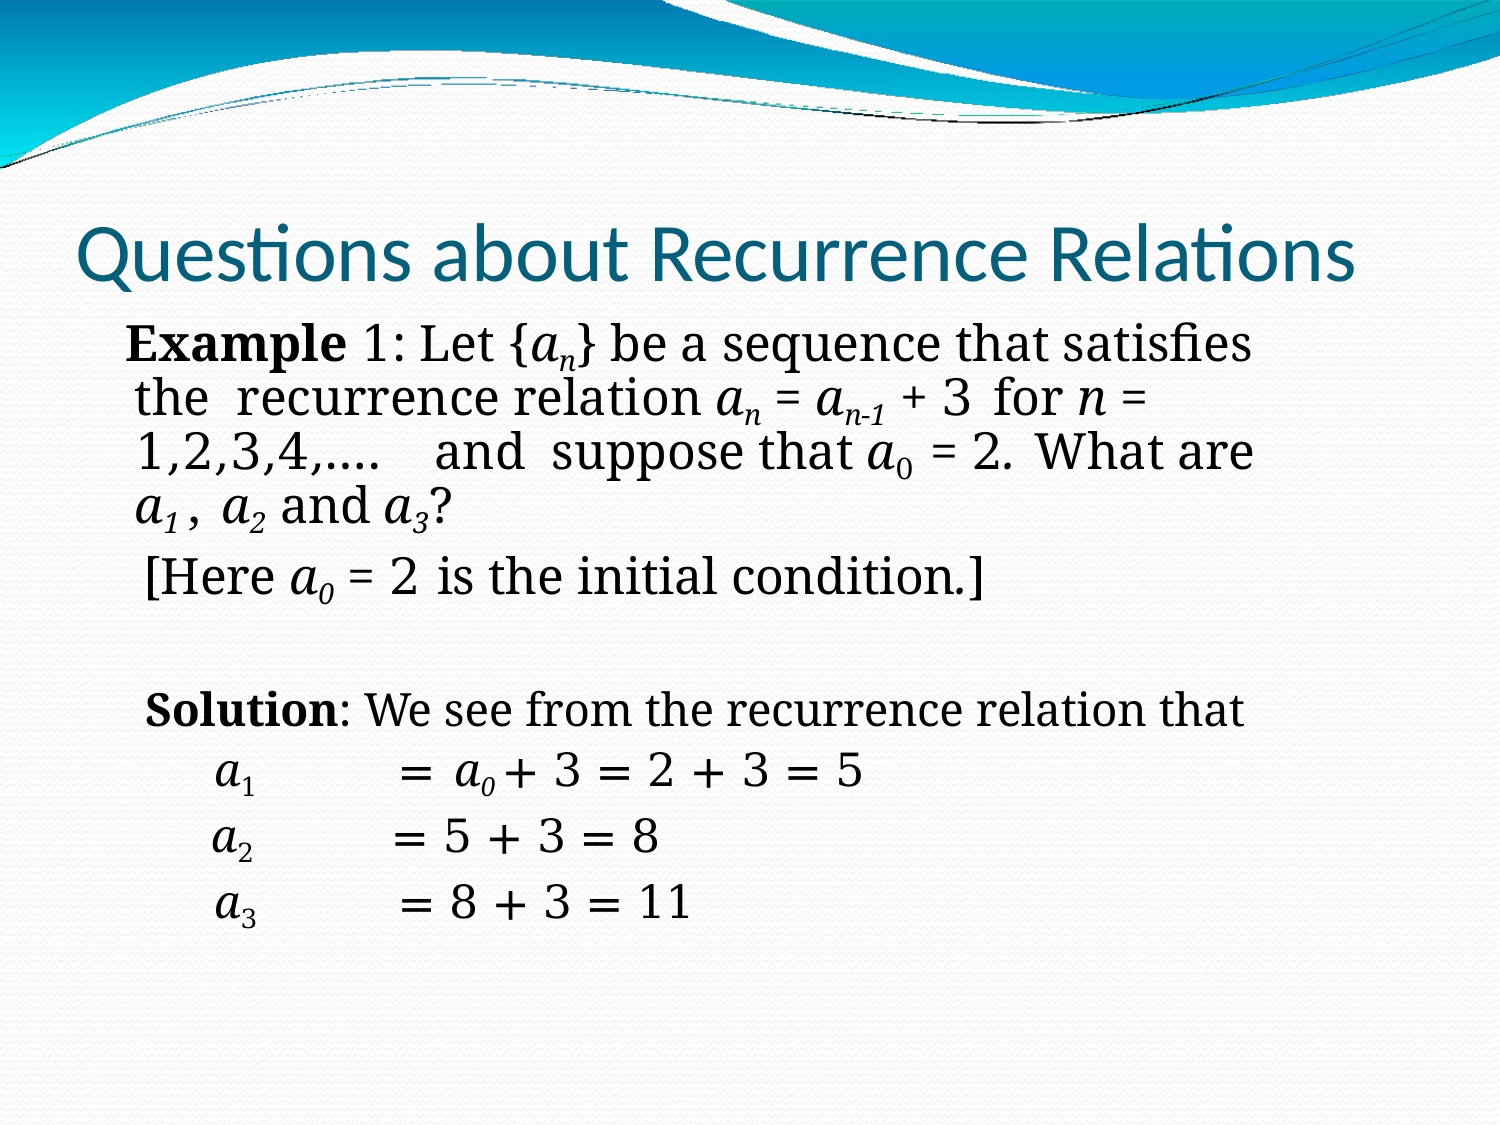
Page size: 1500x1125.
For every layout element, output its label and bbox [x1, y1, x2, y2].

text_box [0, 0, 1500, 1125]
